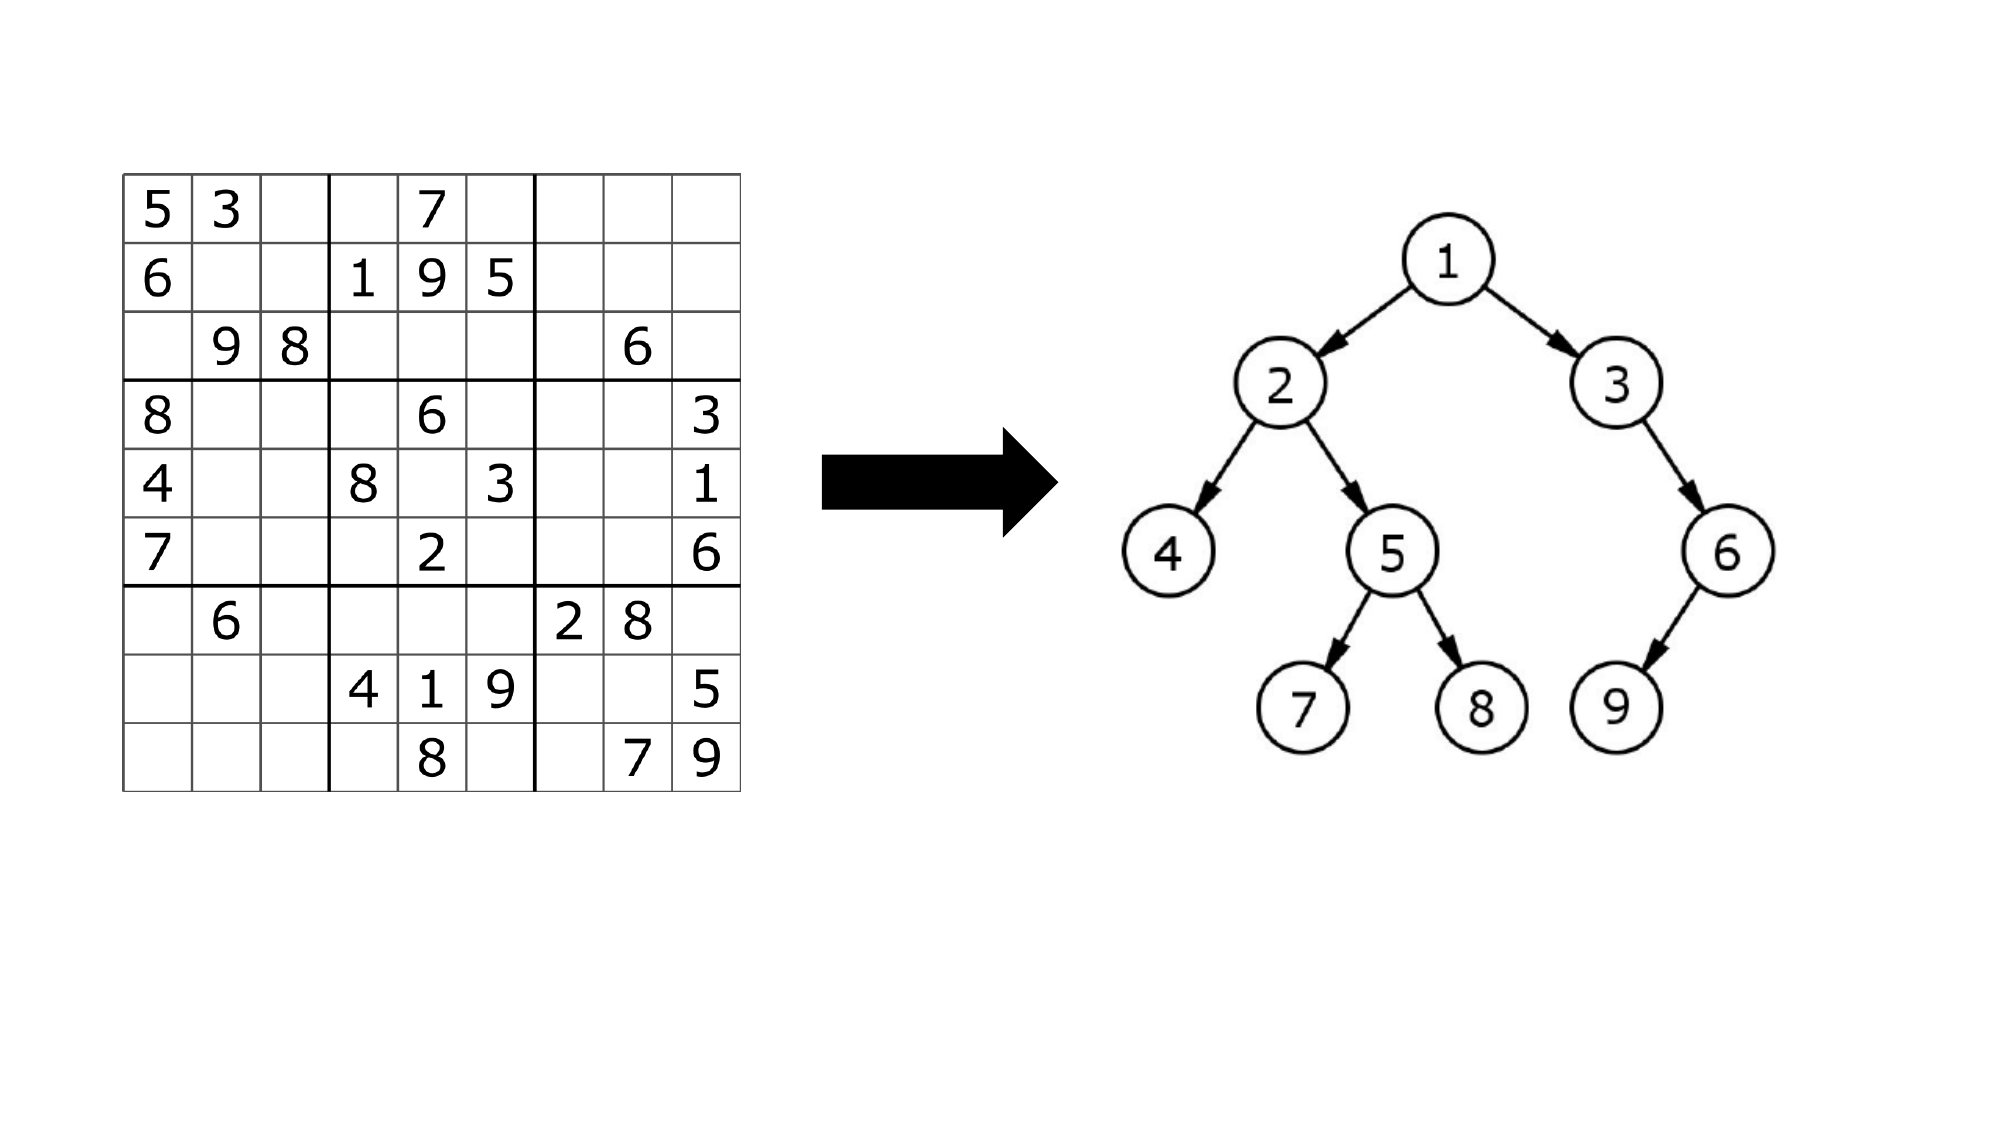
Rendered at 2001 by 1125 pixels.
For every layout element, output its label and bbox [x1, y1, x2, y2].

text_box [821, 426, 1059, 538]
picture [122, 173, 741, 792]
picture [1111, 203, 1781, 762]
